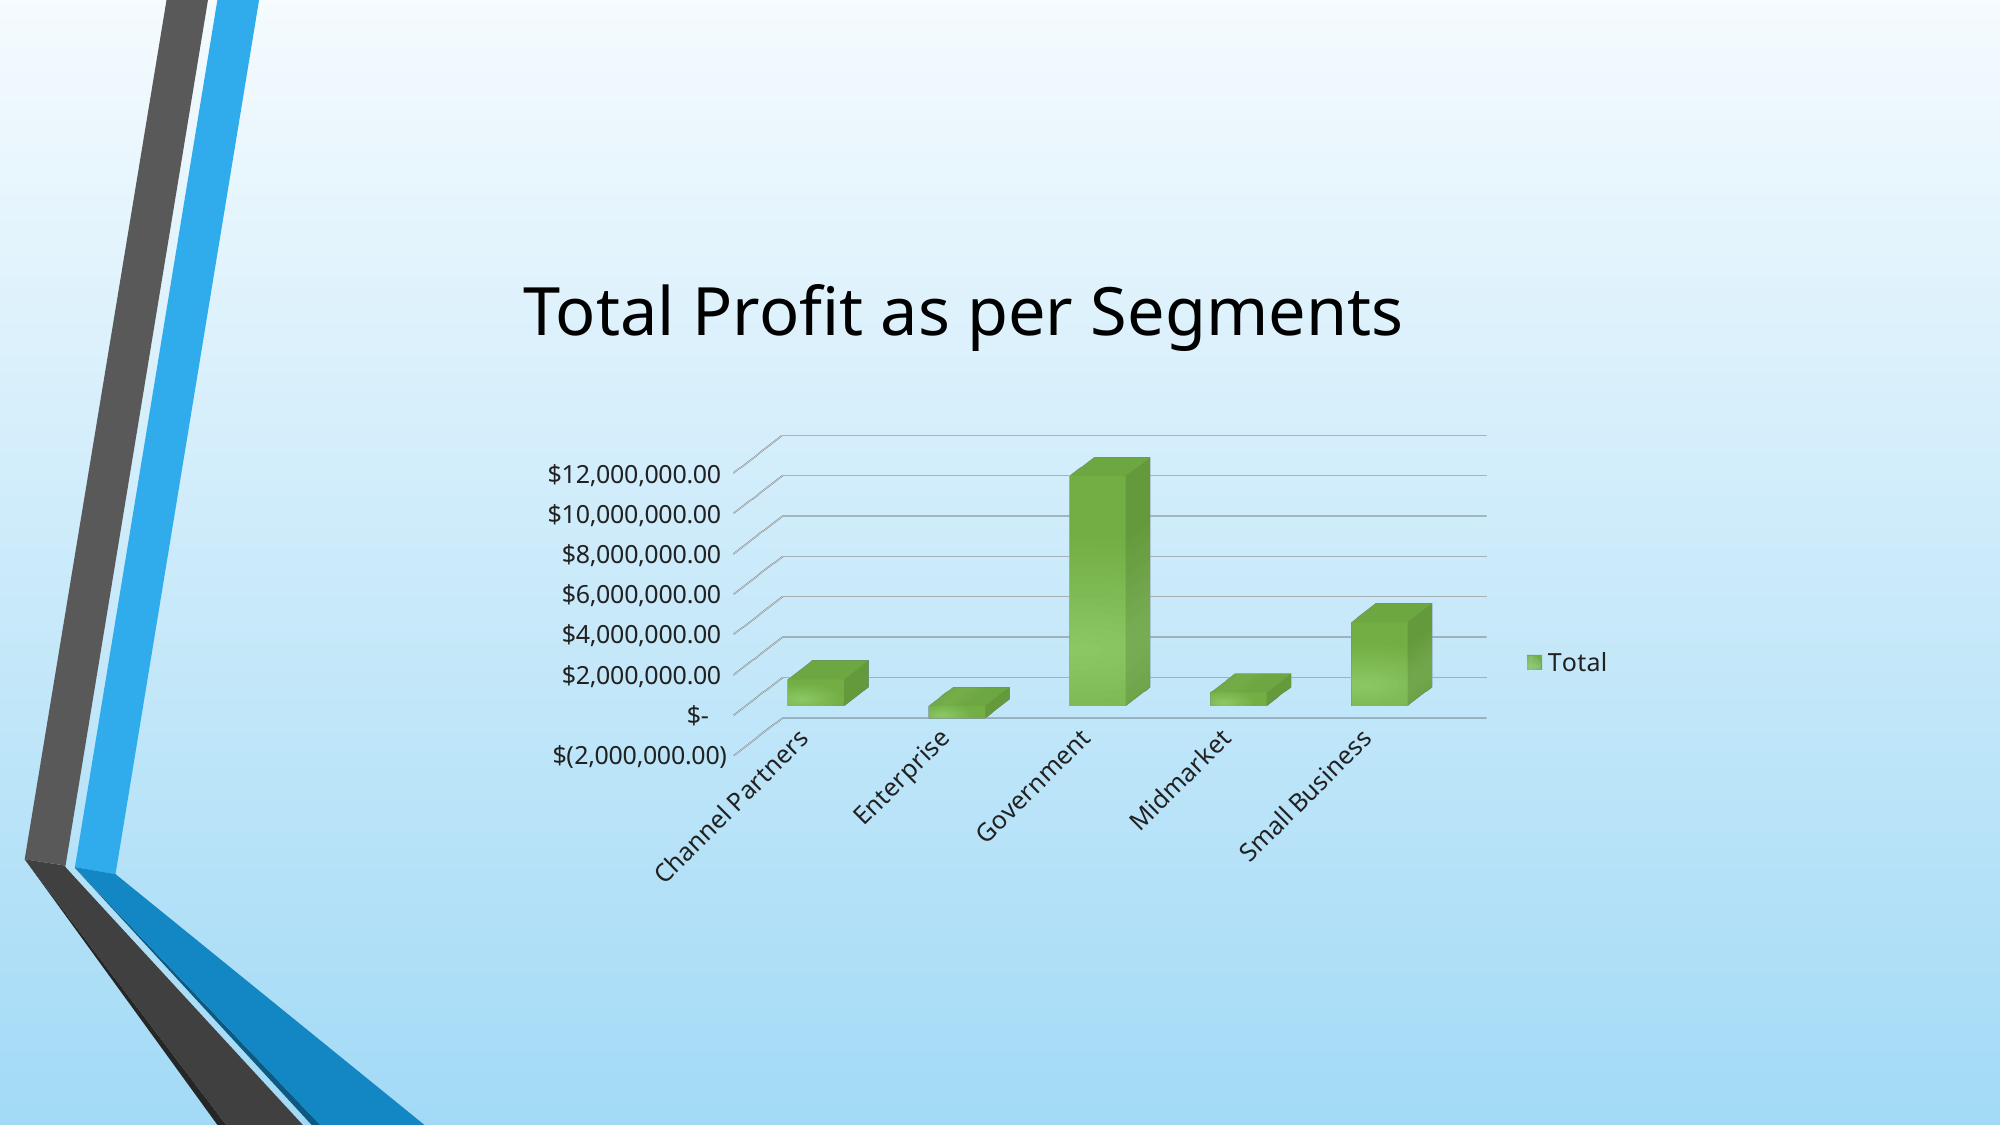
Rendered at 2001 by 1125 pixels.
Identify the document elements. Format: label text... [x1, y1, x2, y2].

text_box Total Profit as per Segments [508, 261, 1462, 357]
chart [508, 426, 1629, 899]
